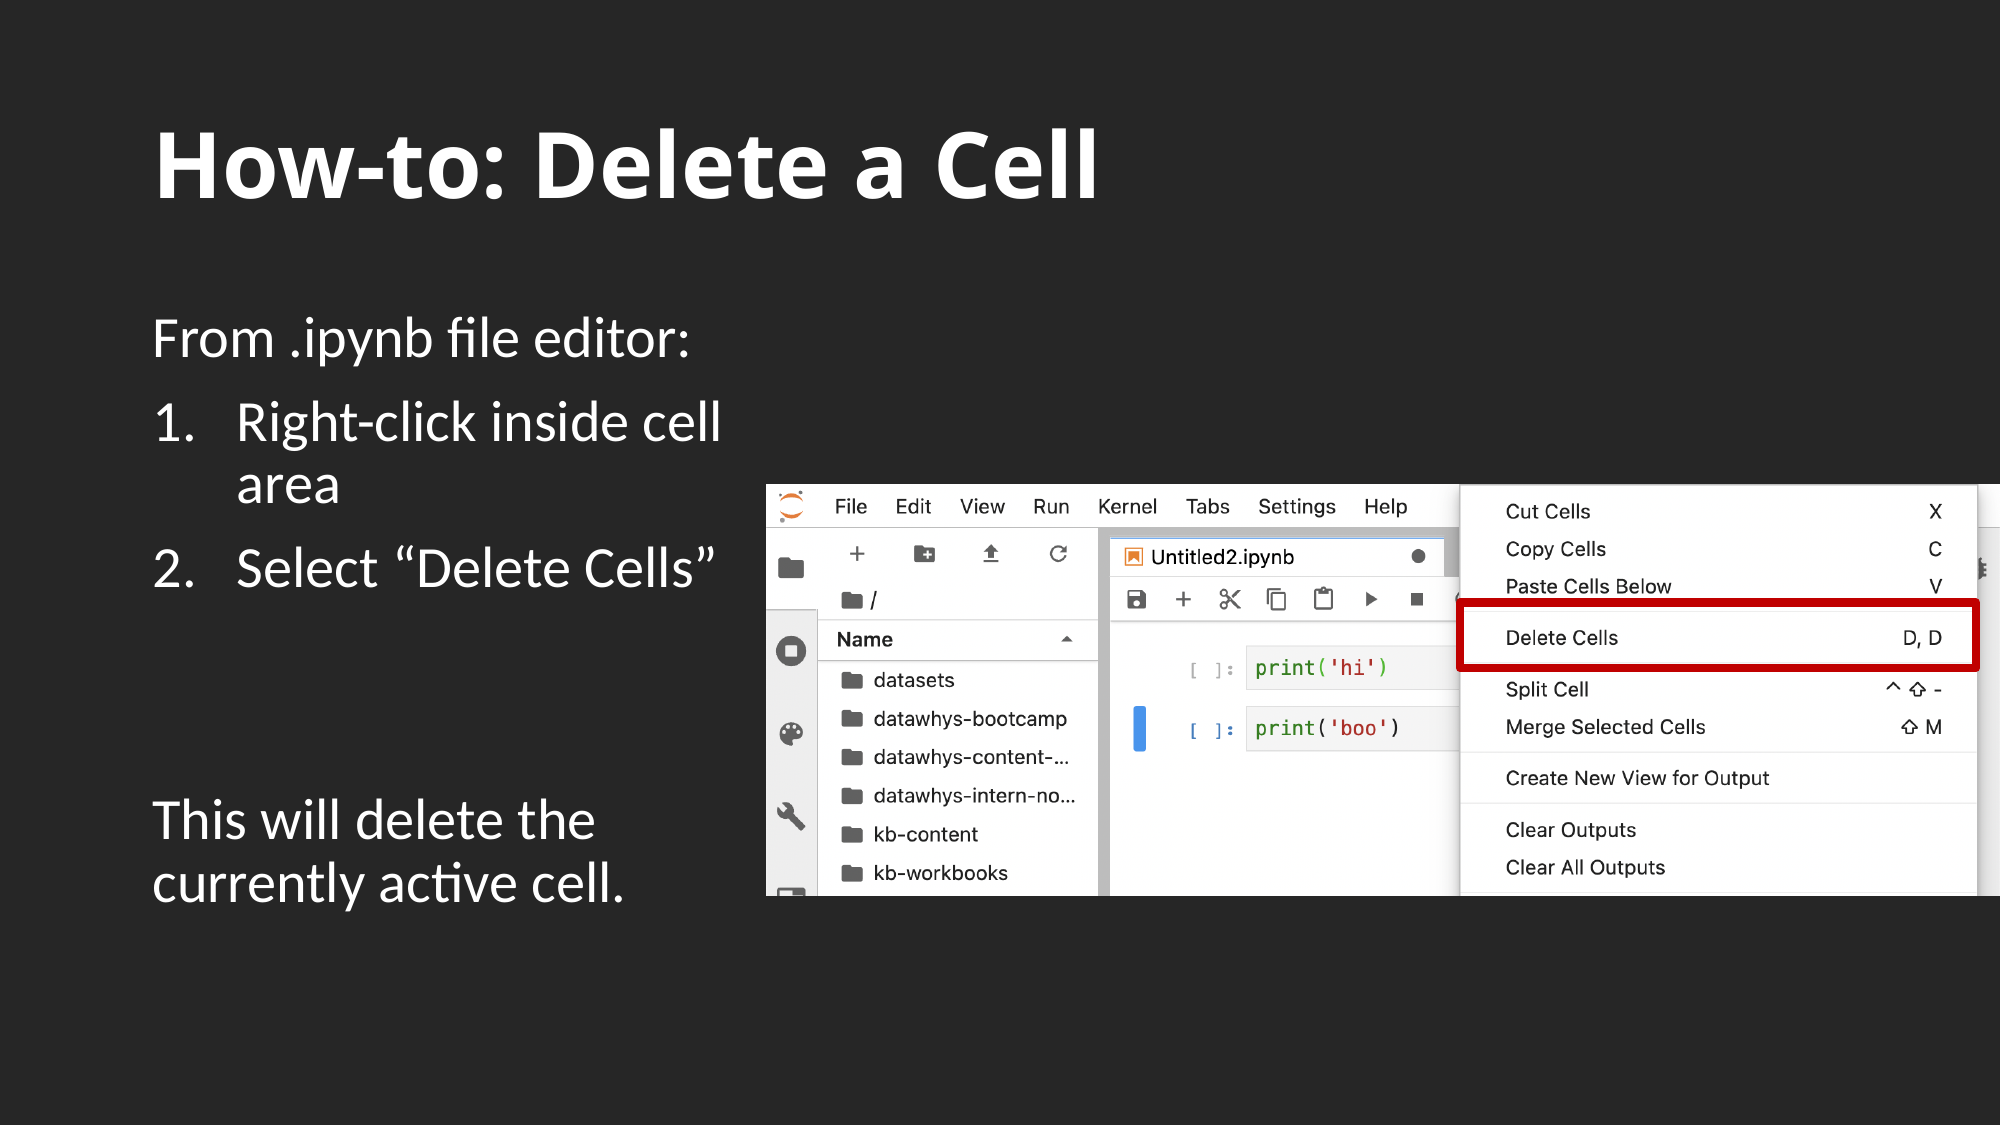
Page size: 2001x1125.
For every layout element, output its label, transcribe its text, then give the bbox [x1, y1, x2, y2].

picture [766, 484, 2000, 896]
title How-to: Delete a Cell [137, 59, 1863, 278]
list From .ipynb file editor: Right-click inside cell area Select “Delete Cells” This will delete the currently active cell. [137, 299, 746, 1014]
